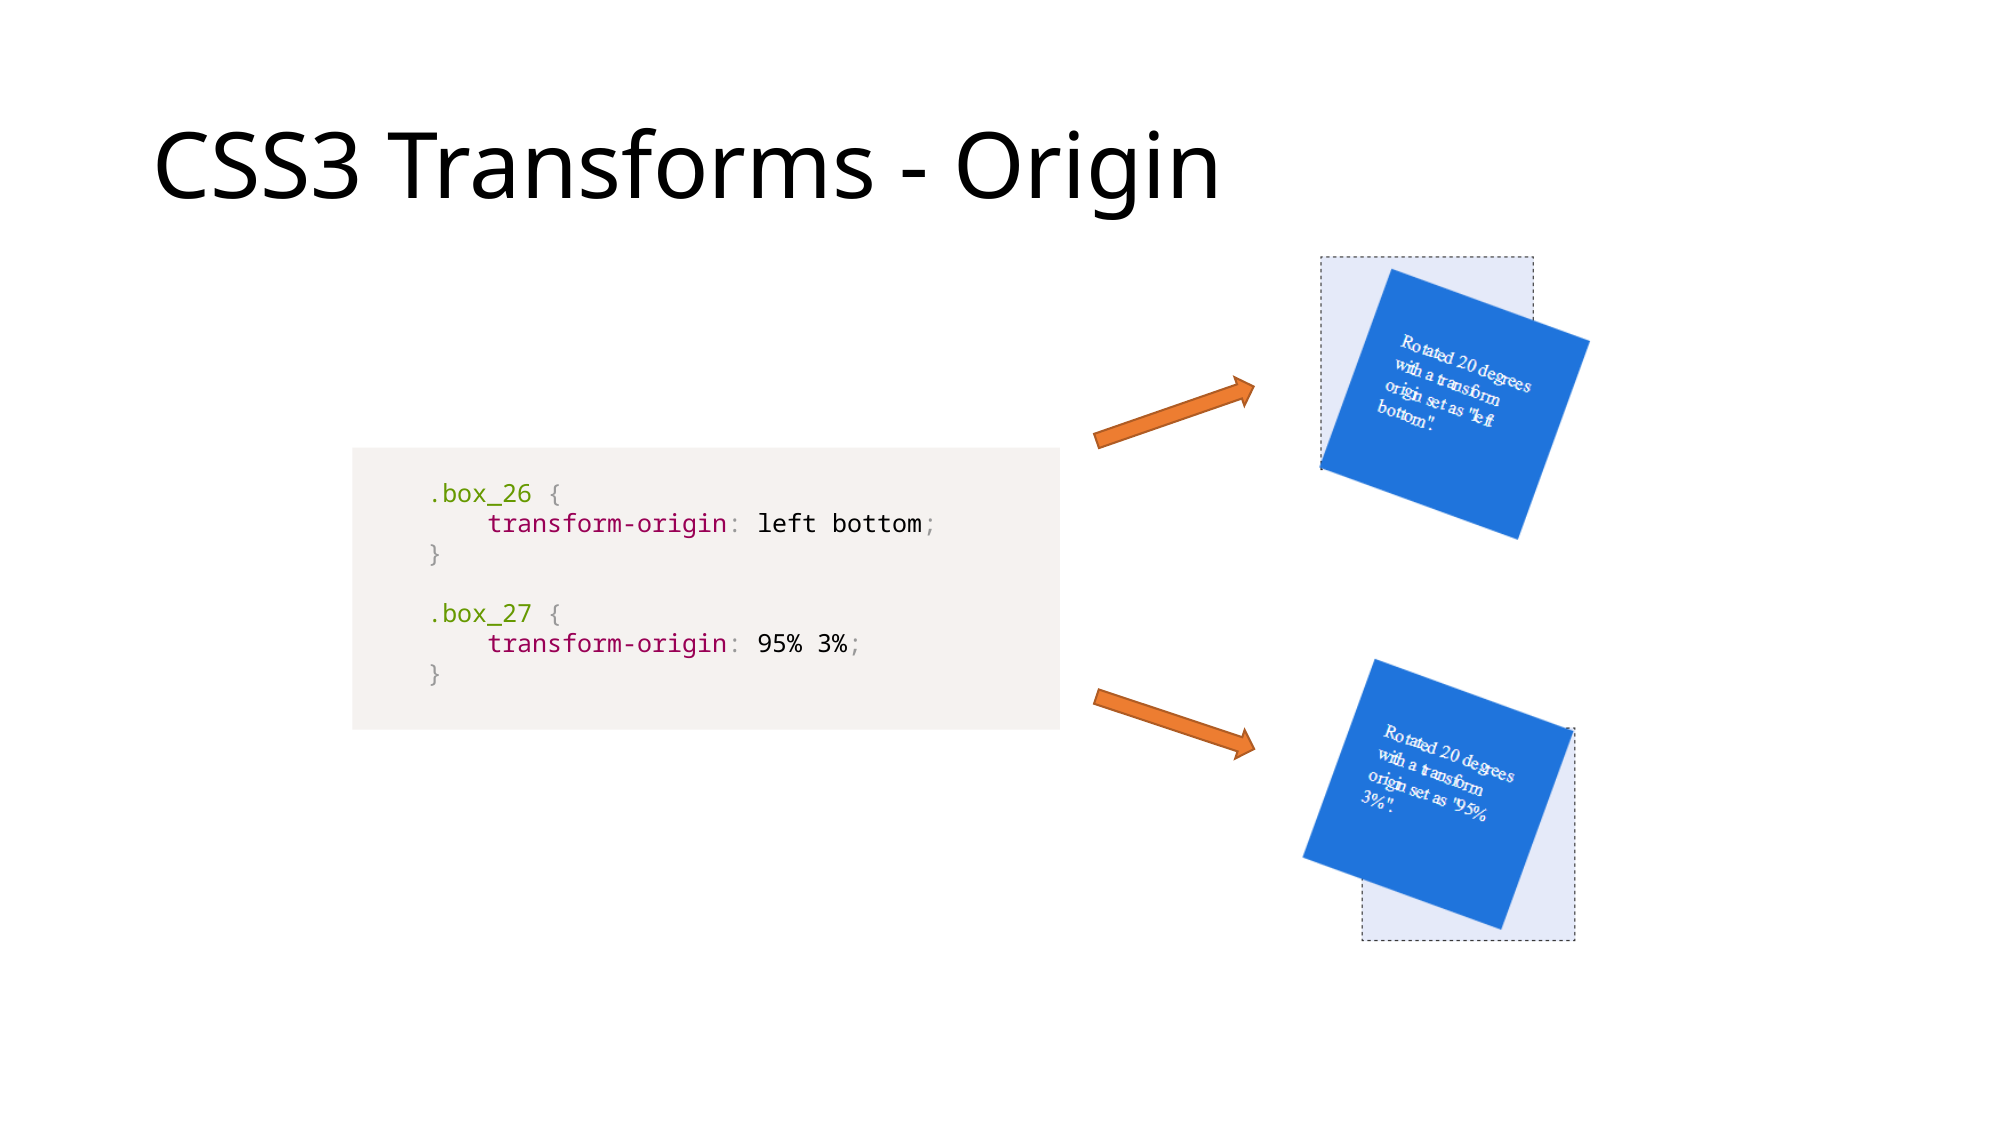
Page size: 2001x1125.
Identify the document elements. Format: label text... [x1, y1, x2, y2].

picture [1260, 197, 1639, 589]
text_box [1092, 375, 1256, 450]
text_box .box_26 { transform-origin: left bottom; } .box_27 { transform-origin: 95% 3%; } [352, 447, 1060, 730]
picture [1260, 627, 1636, 1036]
title CSS3 Transforms - Origin [137, 59, 1863, 278]
text_box [1092, 688, 1256, 761]
